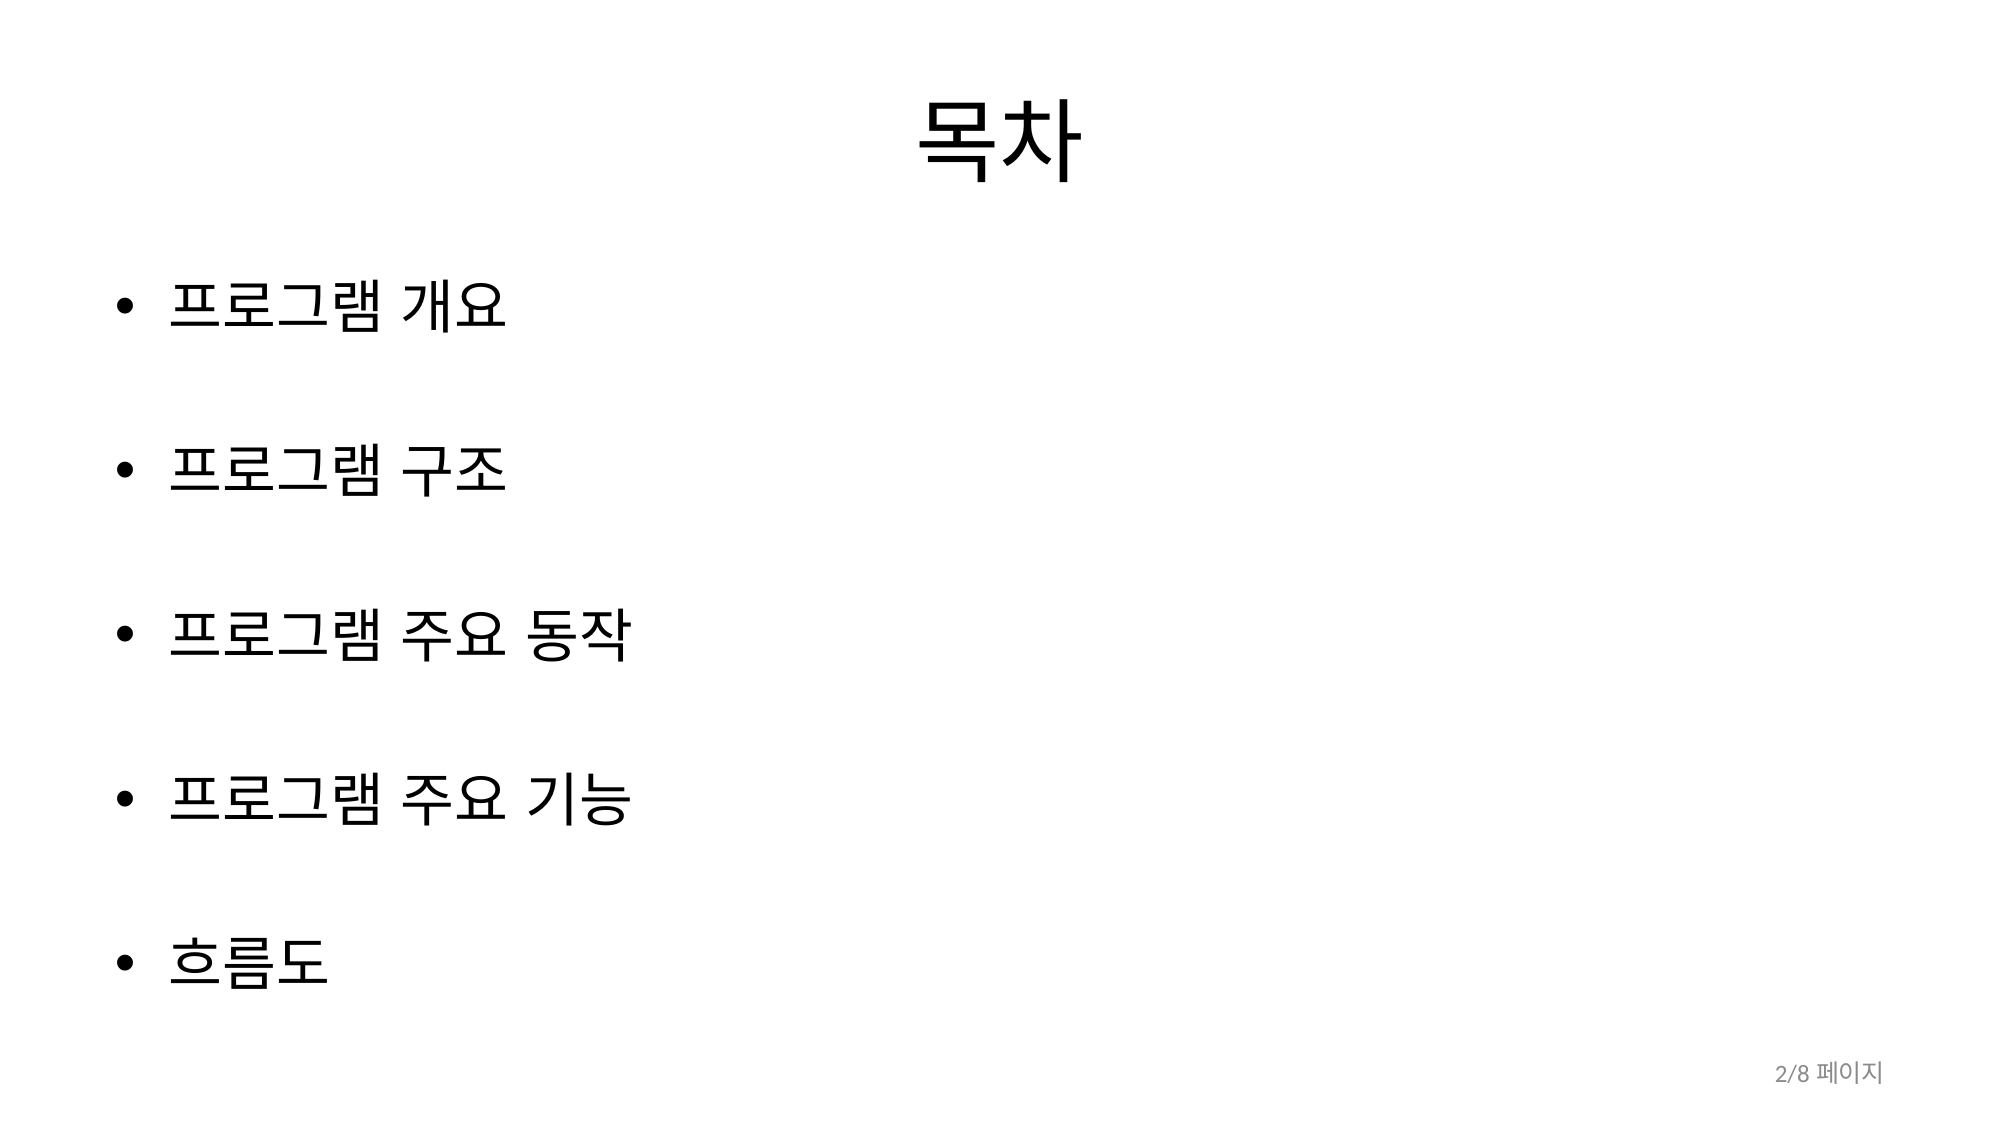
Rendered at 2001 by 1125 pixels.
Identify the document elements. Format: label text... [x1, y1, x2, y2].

title 목차 [99, 45, 1900, 233]
list 프로그램 개요 프로그램 구조 프로그램 주요 동작 프로그램 주요 기능 흐름도 [99, 262, 1900, 1005]
slide_number 2/8페이지 [1433, 1042, 1900, 1103]
